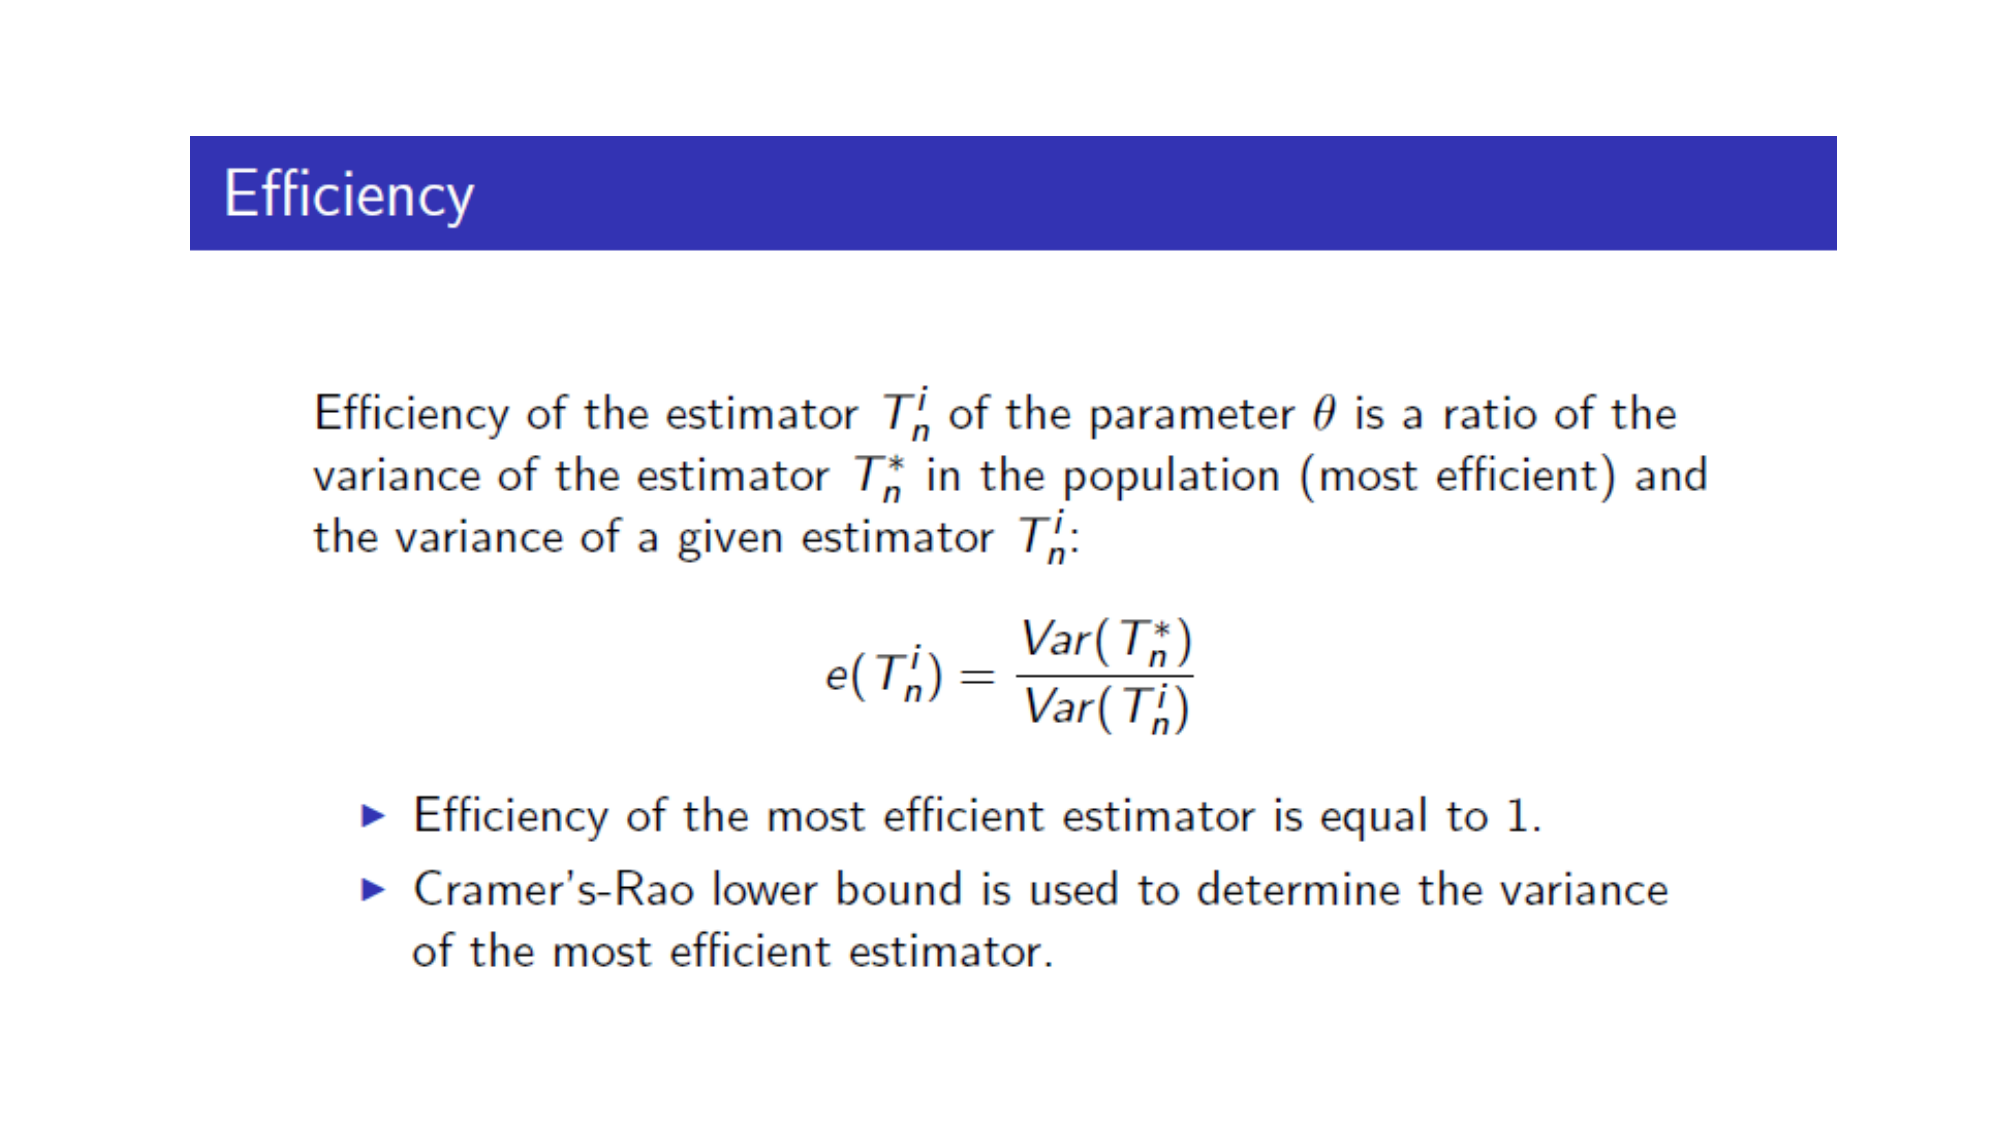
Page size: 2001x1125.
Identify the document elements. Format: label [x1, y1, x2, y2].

list [190, 136, 1837, 1125]
